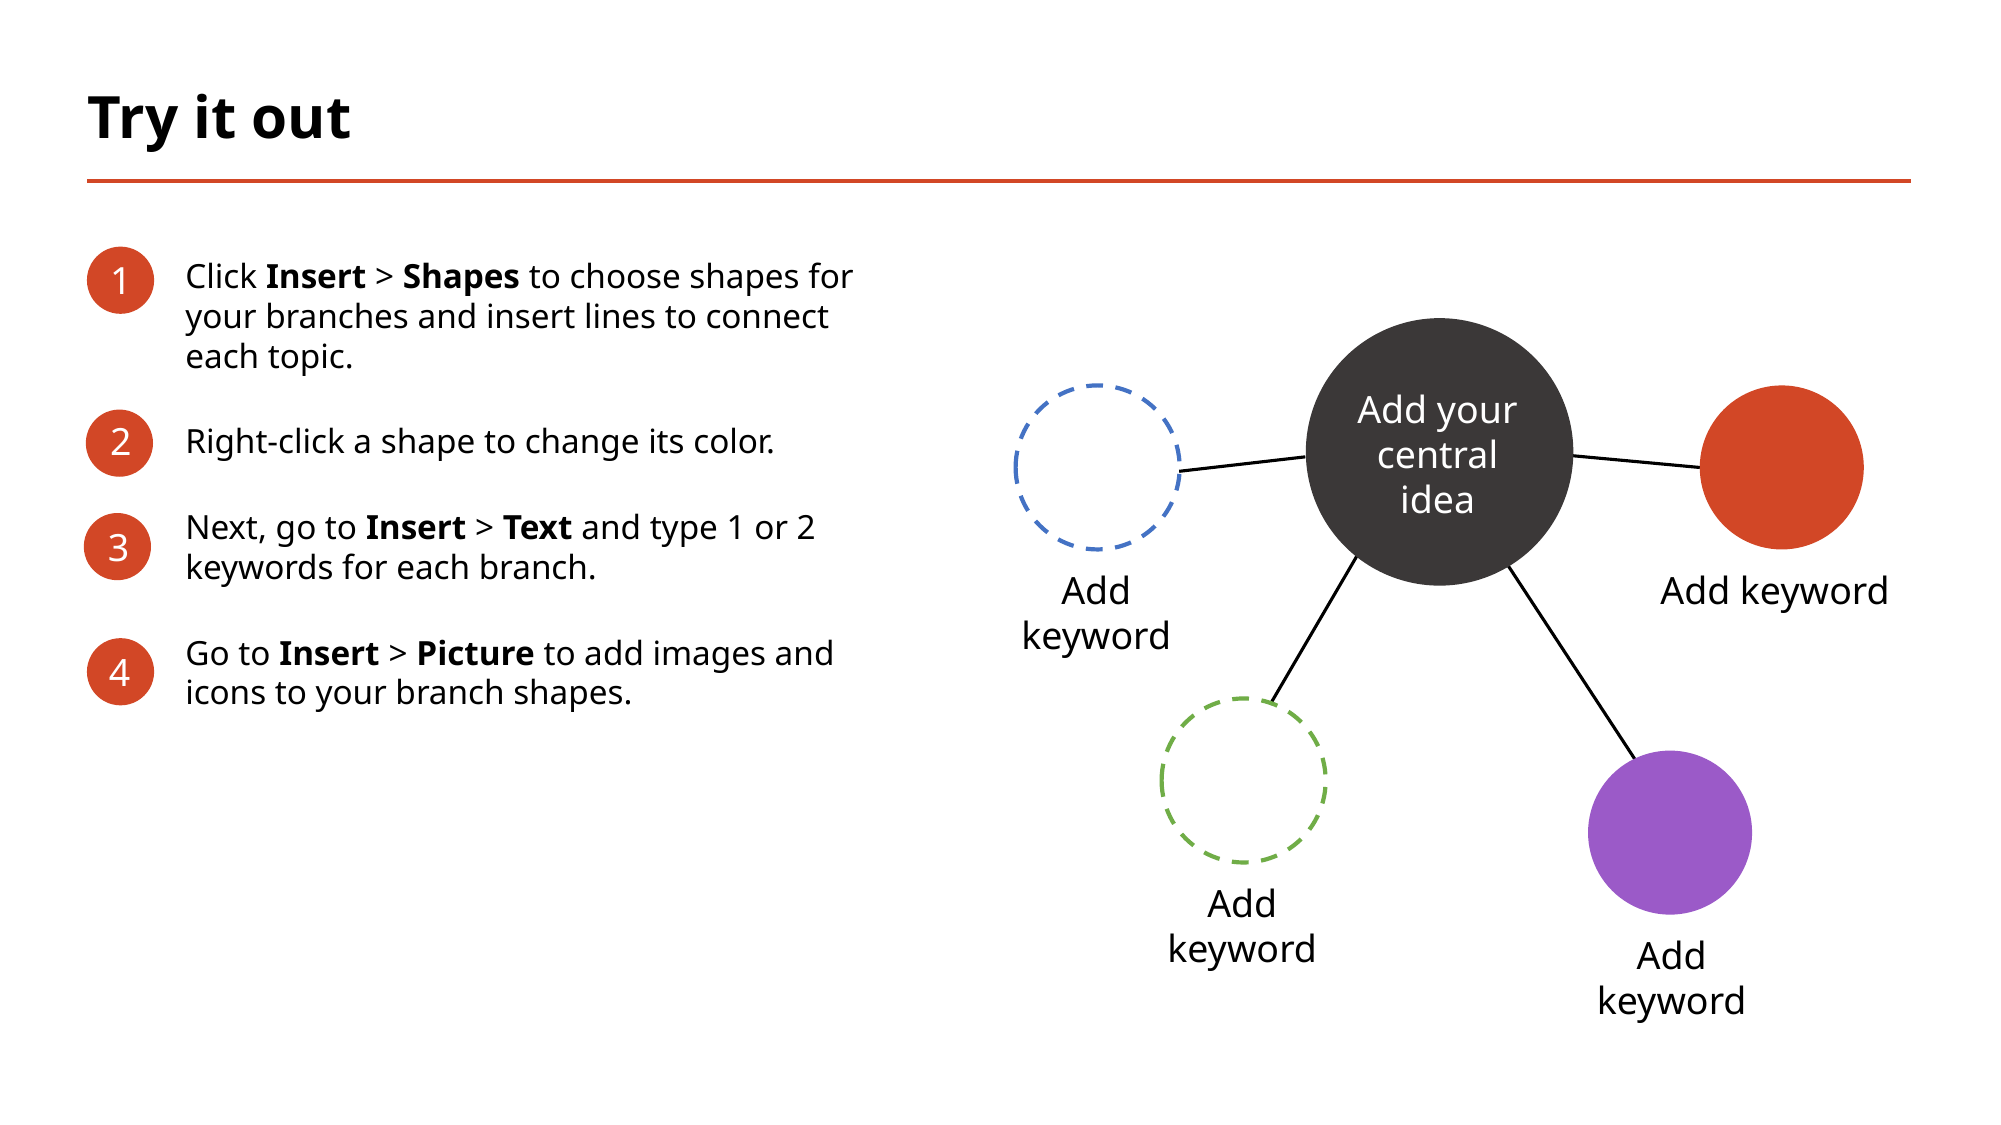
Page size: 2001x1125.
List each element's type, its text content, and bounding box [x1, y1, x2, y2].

text_box [105, 245, 136, 249]
text_box [102, 310, 139, 315]
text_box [997, 318, 1908, 1031]
text_box [104, 637, 137, 641]
text_box 4 [73, 641, 166, 702]
text_box [101, 511, 134, 516]
text_box 3 [72, 516, 165, 577]
text_box Click Insert > Shapes to choose shapes for your branches and insert lines to connect each topic. Right-click a shape to change its color. Next, go to Insert > Text and type 1 or 2 keywords for each branch. Go to Insert > Picture to add images and icons to your branch shapes. [170, 247, 890, 847]
text_box [98, 471, 140, 478]
text_box [103, 702, 138, 707]
title Try it out [72, 67, 1574, 173]
text_box 2 [80, 410, 162, 471]
text_box 1 [75, 249, 167, 310]
text_box [100, 577, 134, 582]
